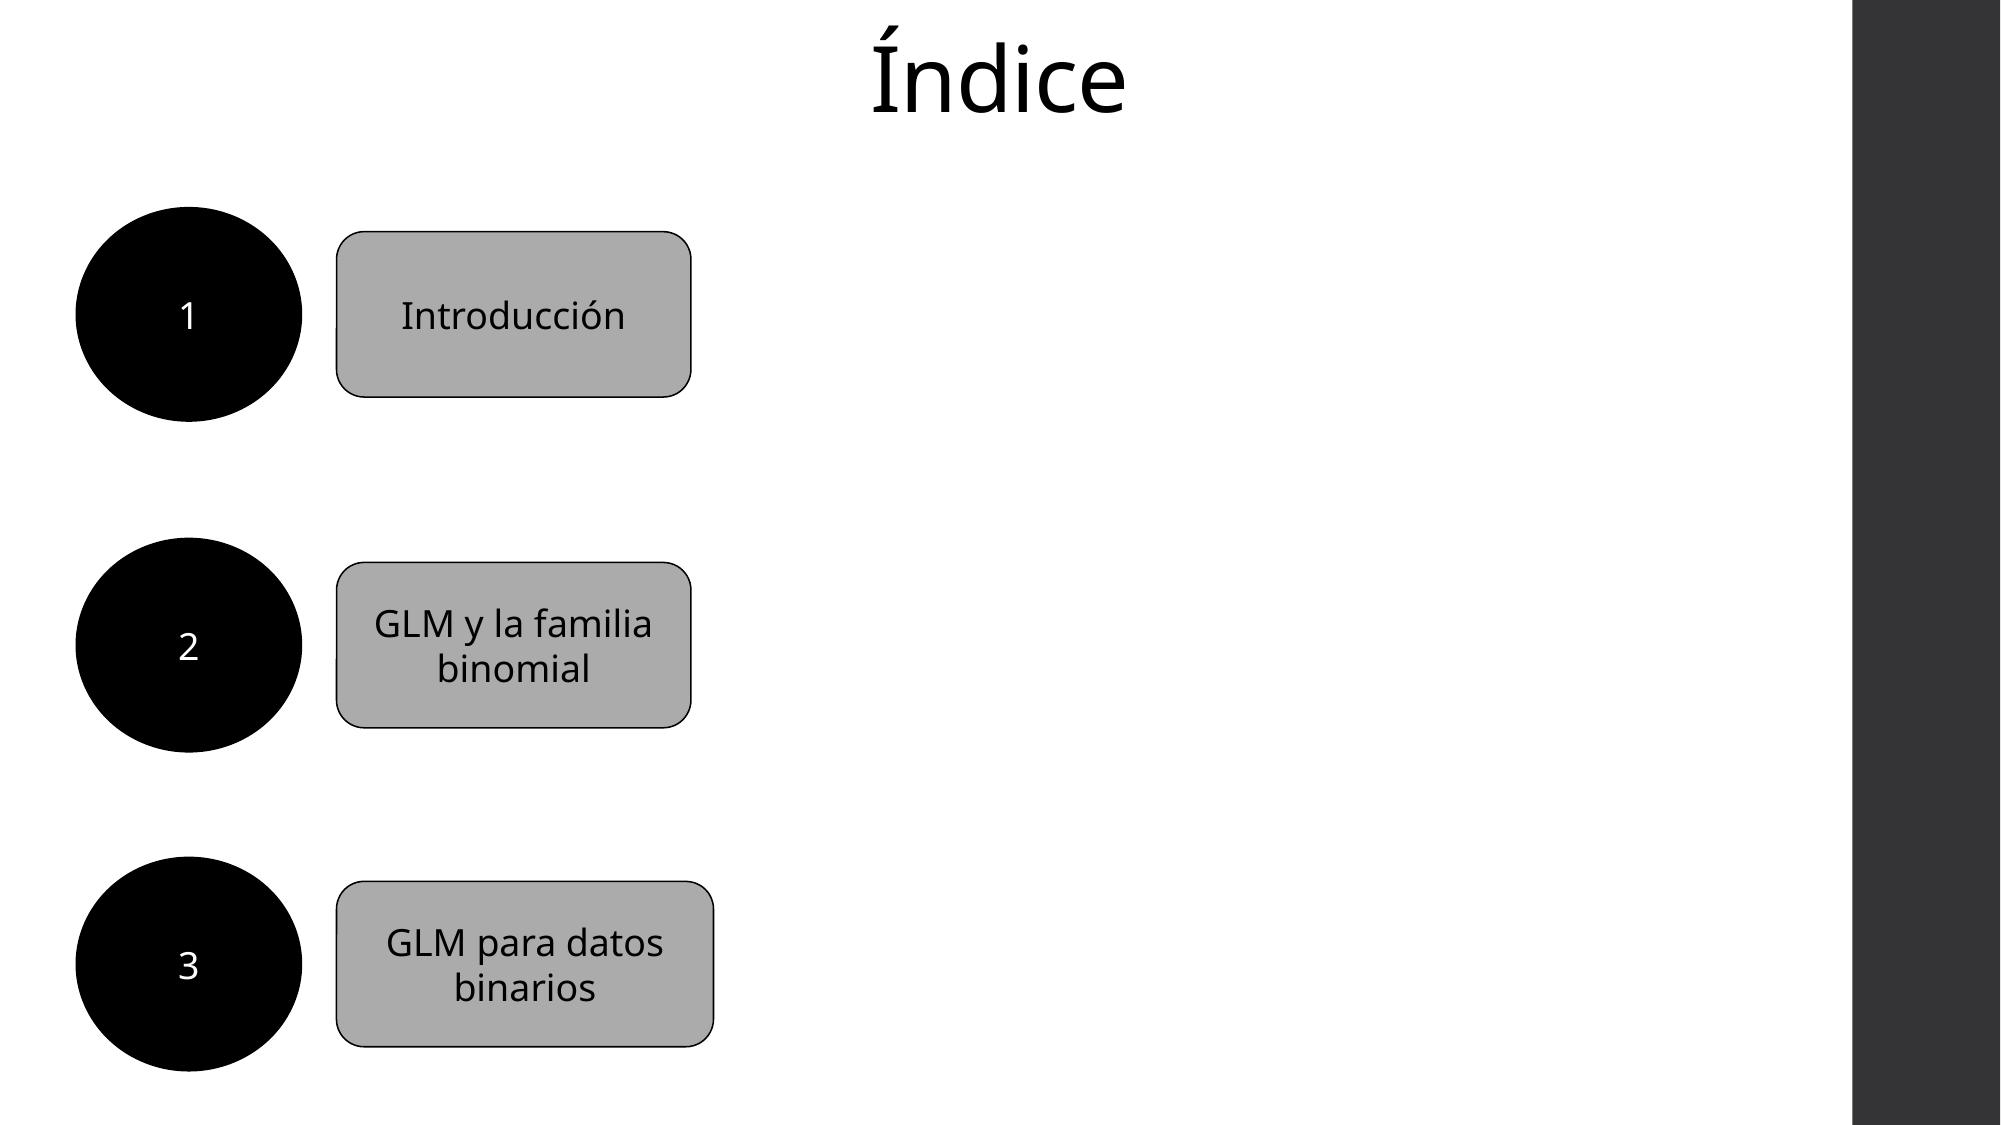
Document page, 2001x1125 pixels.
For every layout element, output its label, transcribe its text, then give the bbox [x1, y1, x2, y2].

text_box 1 [75, 206, 303, 422]
text_box 3 [75, 856, 303, 1072]
text_box Introducción [335, 230, 692, 398]
text_box GLM y la familia binomial [335, 561, 692, 729]
text_box GLM para datos binarios [335, 880, 715, 1048]
title Índice [204, 0, 1795, 140]
text_box 2 [75, 537, 303, 753]
